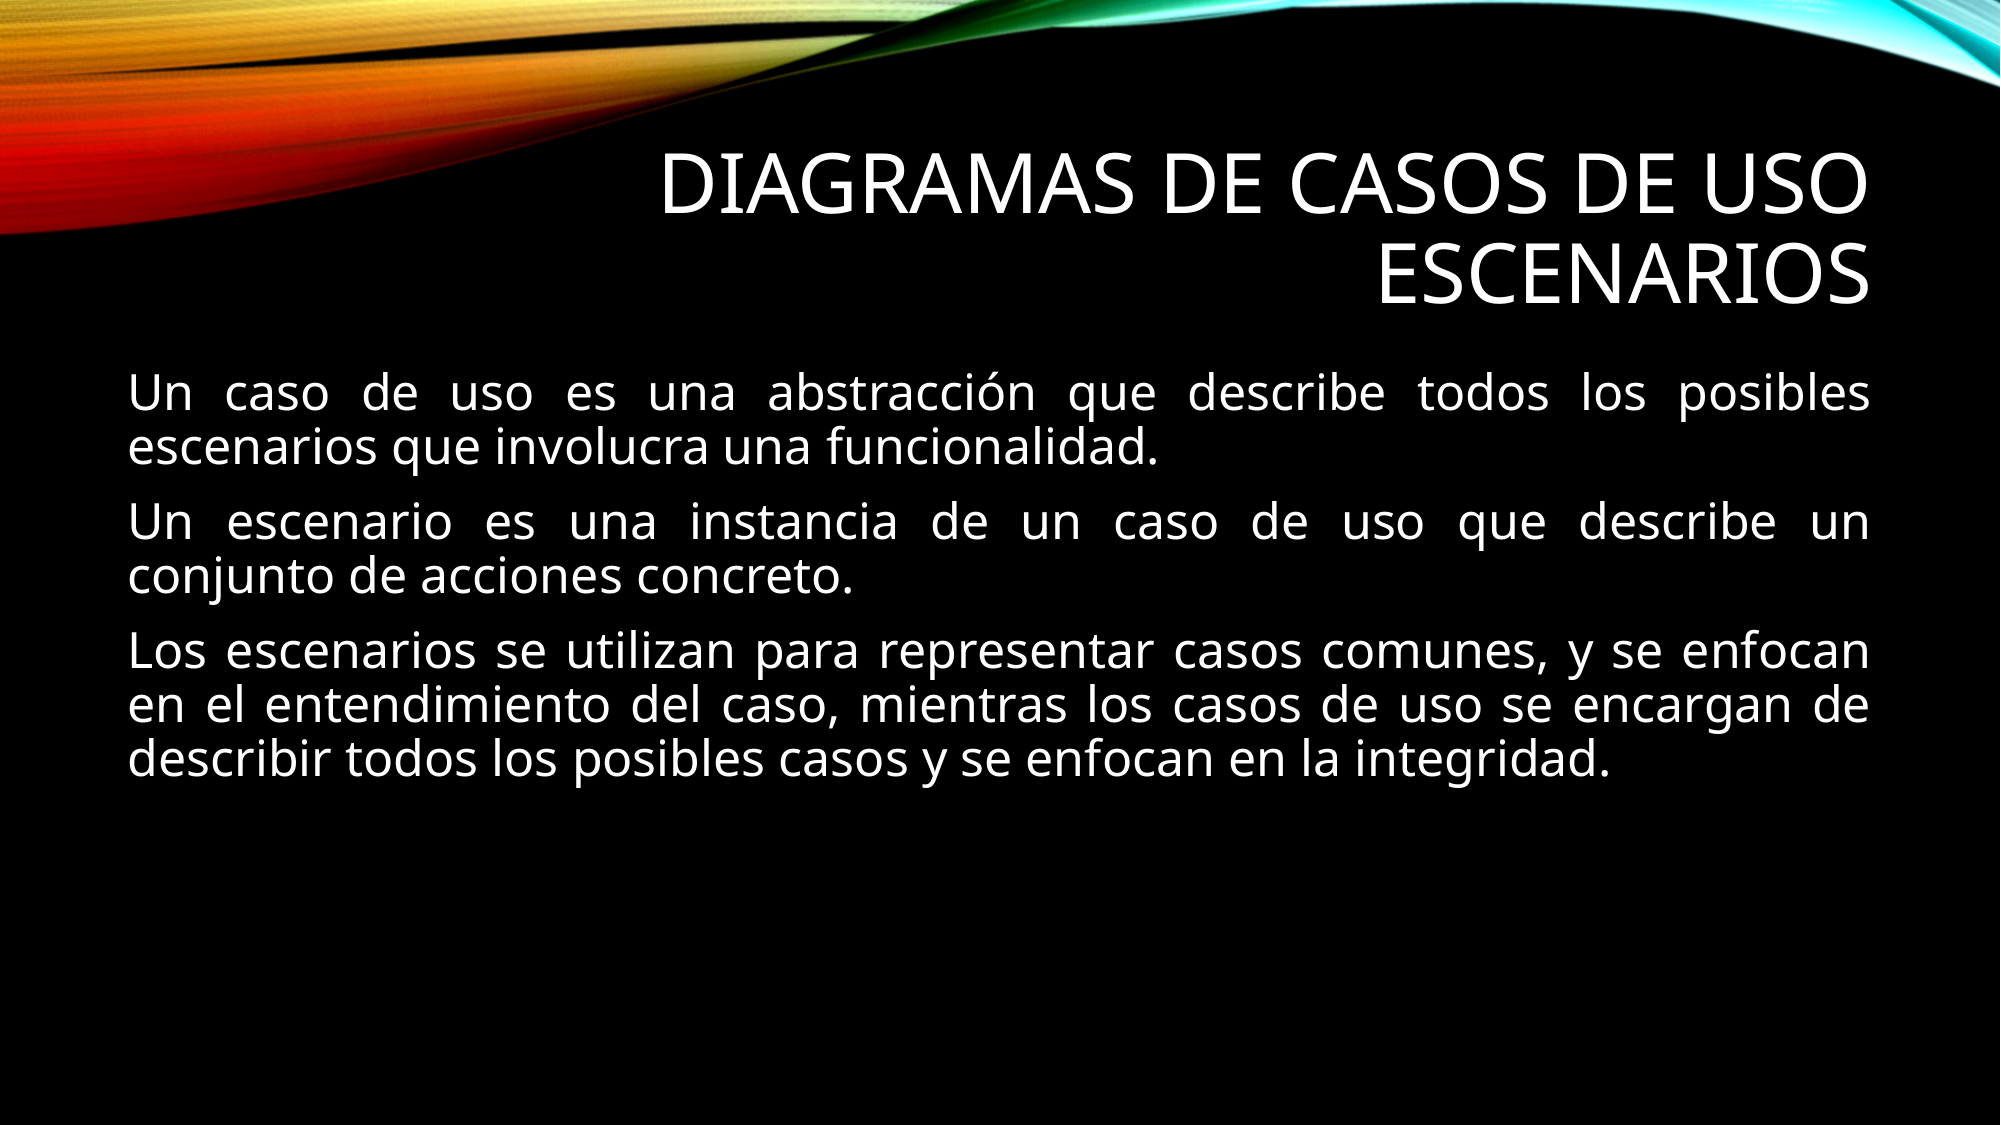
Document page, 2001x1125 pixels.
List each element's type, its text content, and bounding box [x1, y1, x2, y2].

picture [0, 0, 2000, 237]
title Diagramas de casos de uso escenarios [474, 125, 1888, 338]
list Un caso de uso es una abstracción que describe todos los posibles escenarios que involucra una funcionalidad. Un escenario es una instancia de un caso de uso que describe un conjunto de acciones concreto. Los escenarios se utilizan para representar casos comunes, y se enfocan en el entendimiento del caso, mientras los casos de uso se encargan de describir todos los posibles casos y se enfocan en la integridad. [112, 360, 1888, 1021]
